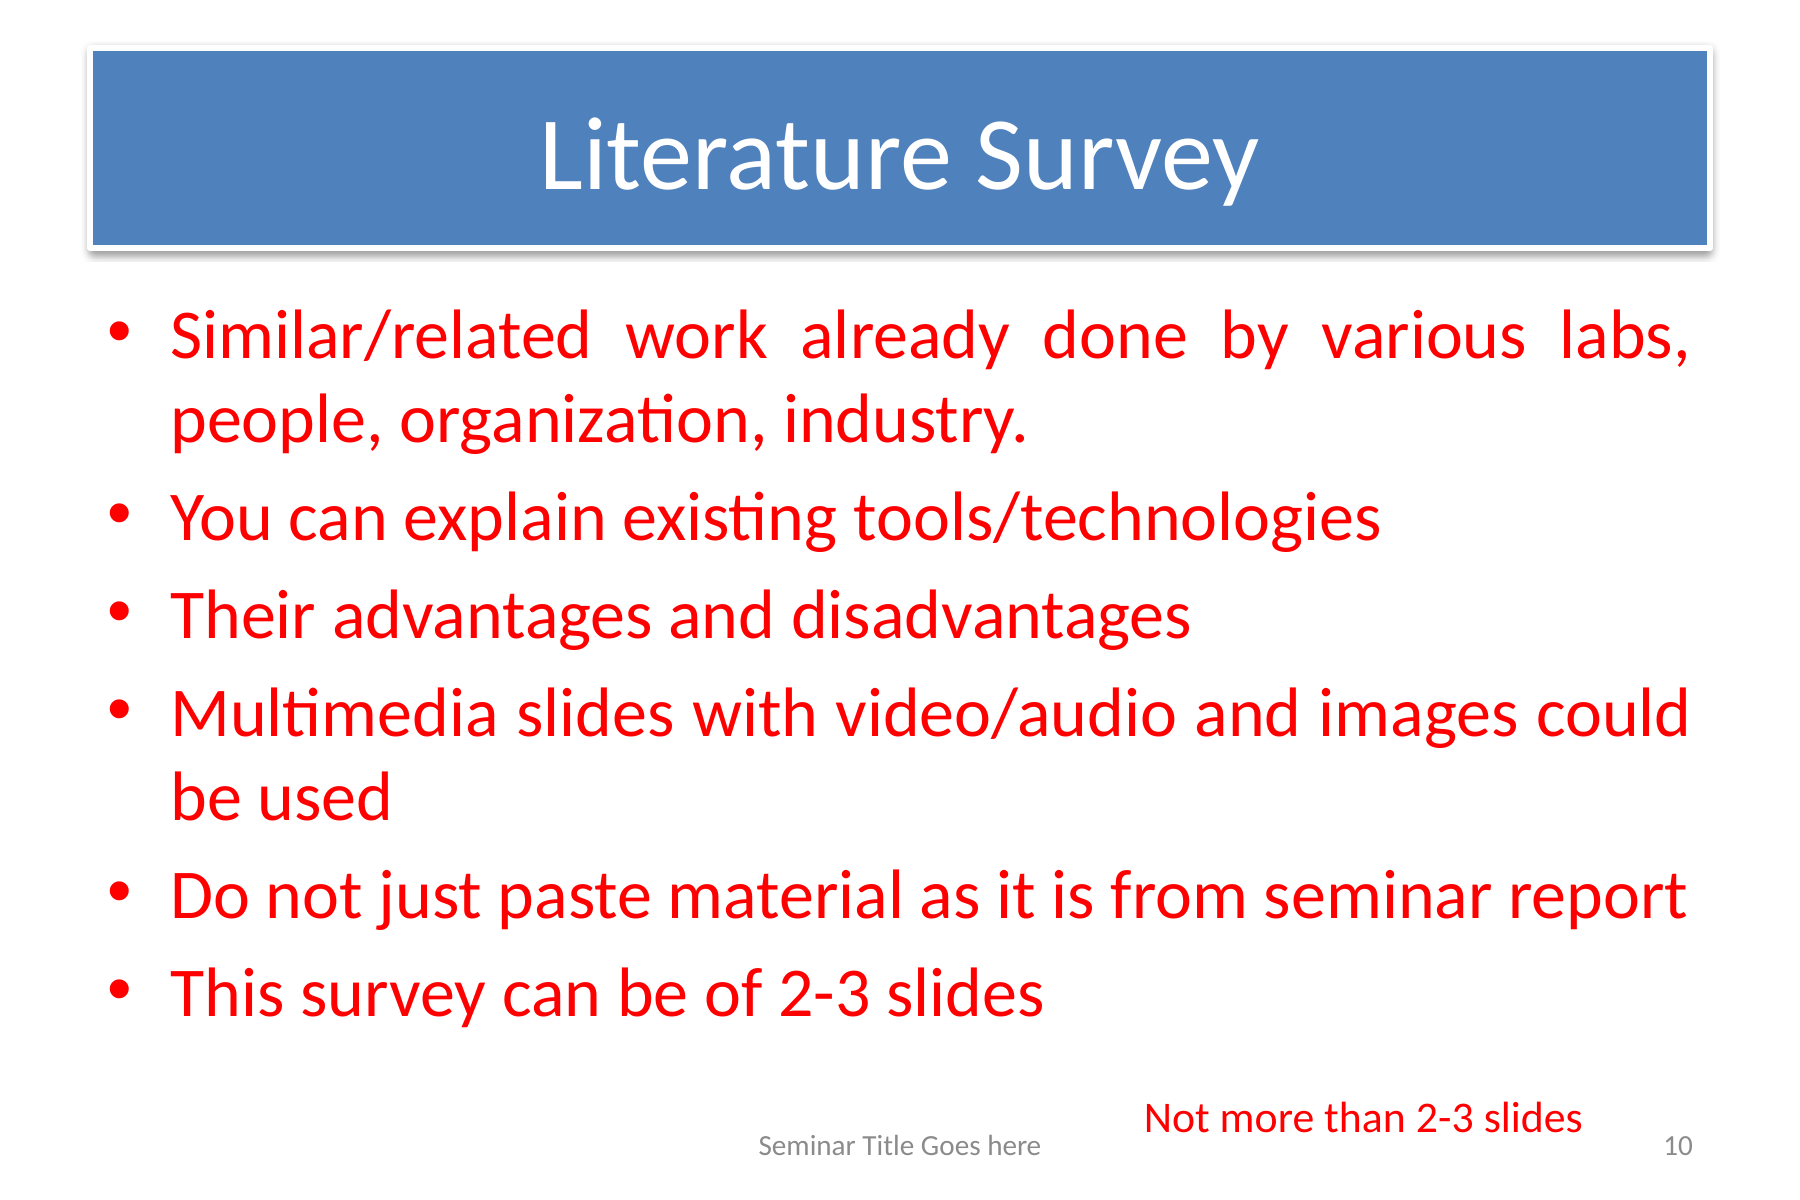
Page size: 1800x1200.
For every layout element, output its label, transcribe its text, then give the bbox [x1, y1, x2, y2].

title Literature Survey [87, 45, 1713, 251]
list Similar/related work already done by various labs, people, organization, industry. You can explain existing tools/technologies Their advantages and disadvantages Multimedia slides with video/audio and images could be used Do not just paste material as it is from seminar report This survey can be of 2-3 slides [90, 279, 1710, 1072]
footer Seminar Title Goes here [615, 1112, 1185, 1177]
slide_number 10 [1290, 1112, 1710, 1177]
text_box Not more than 2-3 slides [1126, 1080, 1601, 1150]
